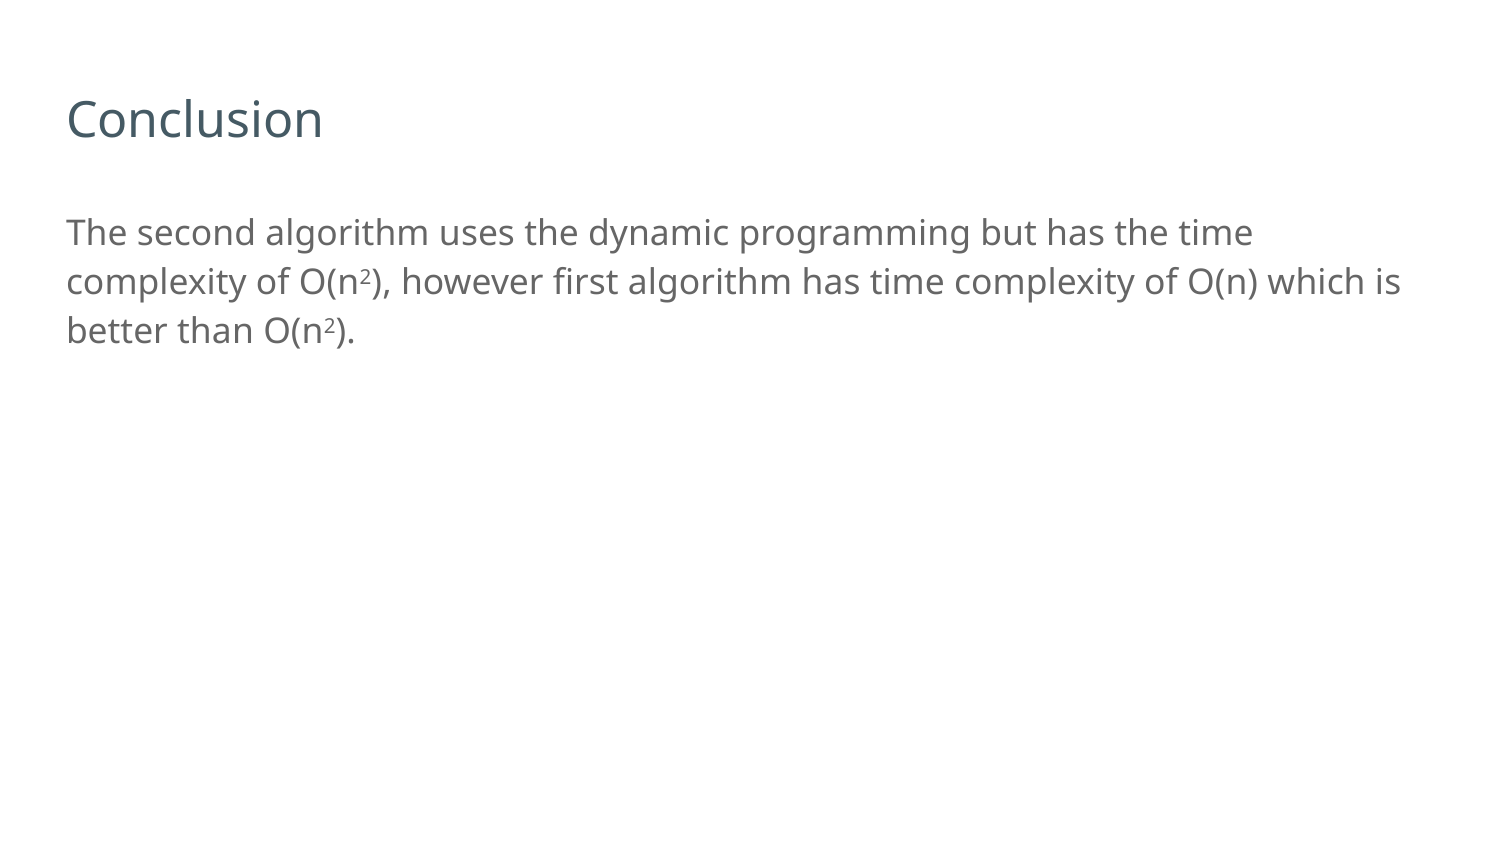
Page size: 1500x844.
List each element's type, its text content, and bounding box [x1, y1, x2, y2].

list The second algorithm uses the dynamic programming but has the time complexity of O(n2), however first algorithm has time complexity of O(n) which is better than O(n2). [51, 189, 1449, 371]
title Conclusion [51, 72, 1449, 167]
